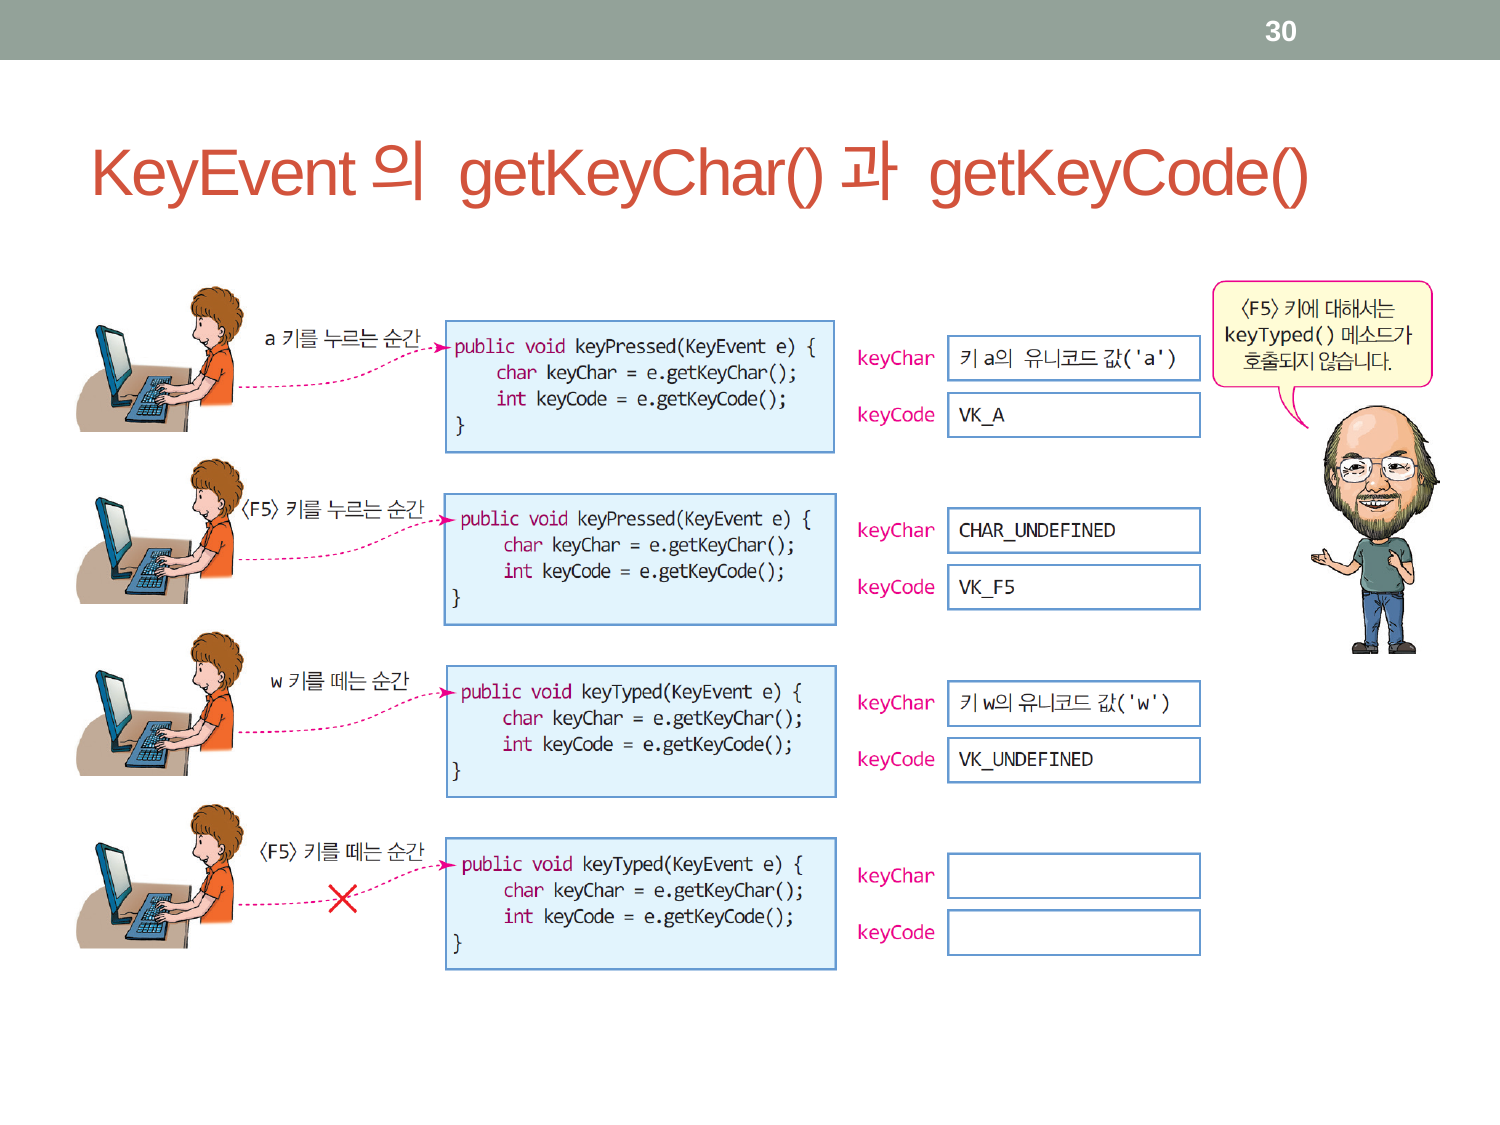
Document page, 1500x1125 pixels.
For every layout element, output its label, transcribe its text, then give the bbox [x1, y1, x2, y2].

picture [52, 266, 1460, 986]
slide_number 30 [1250, 3, 1425, 57]
title KeyEvent의 getKeyChar()과 getKeyCode() [75, 87, 1425, 250]
